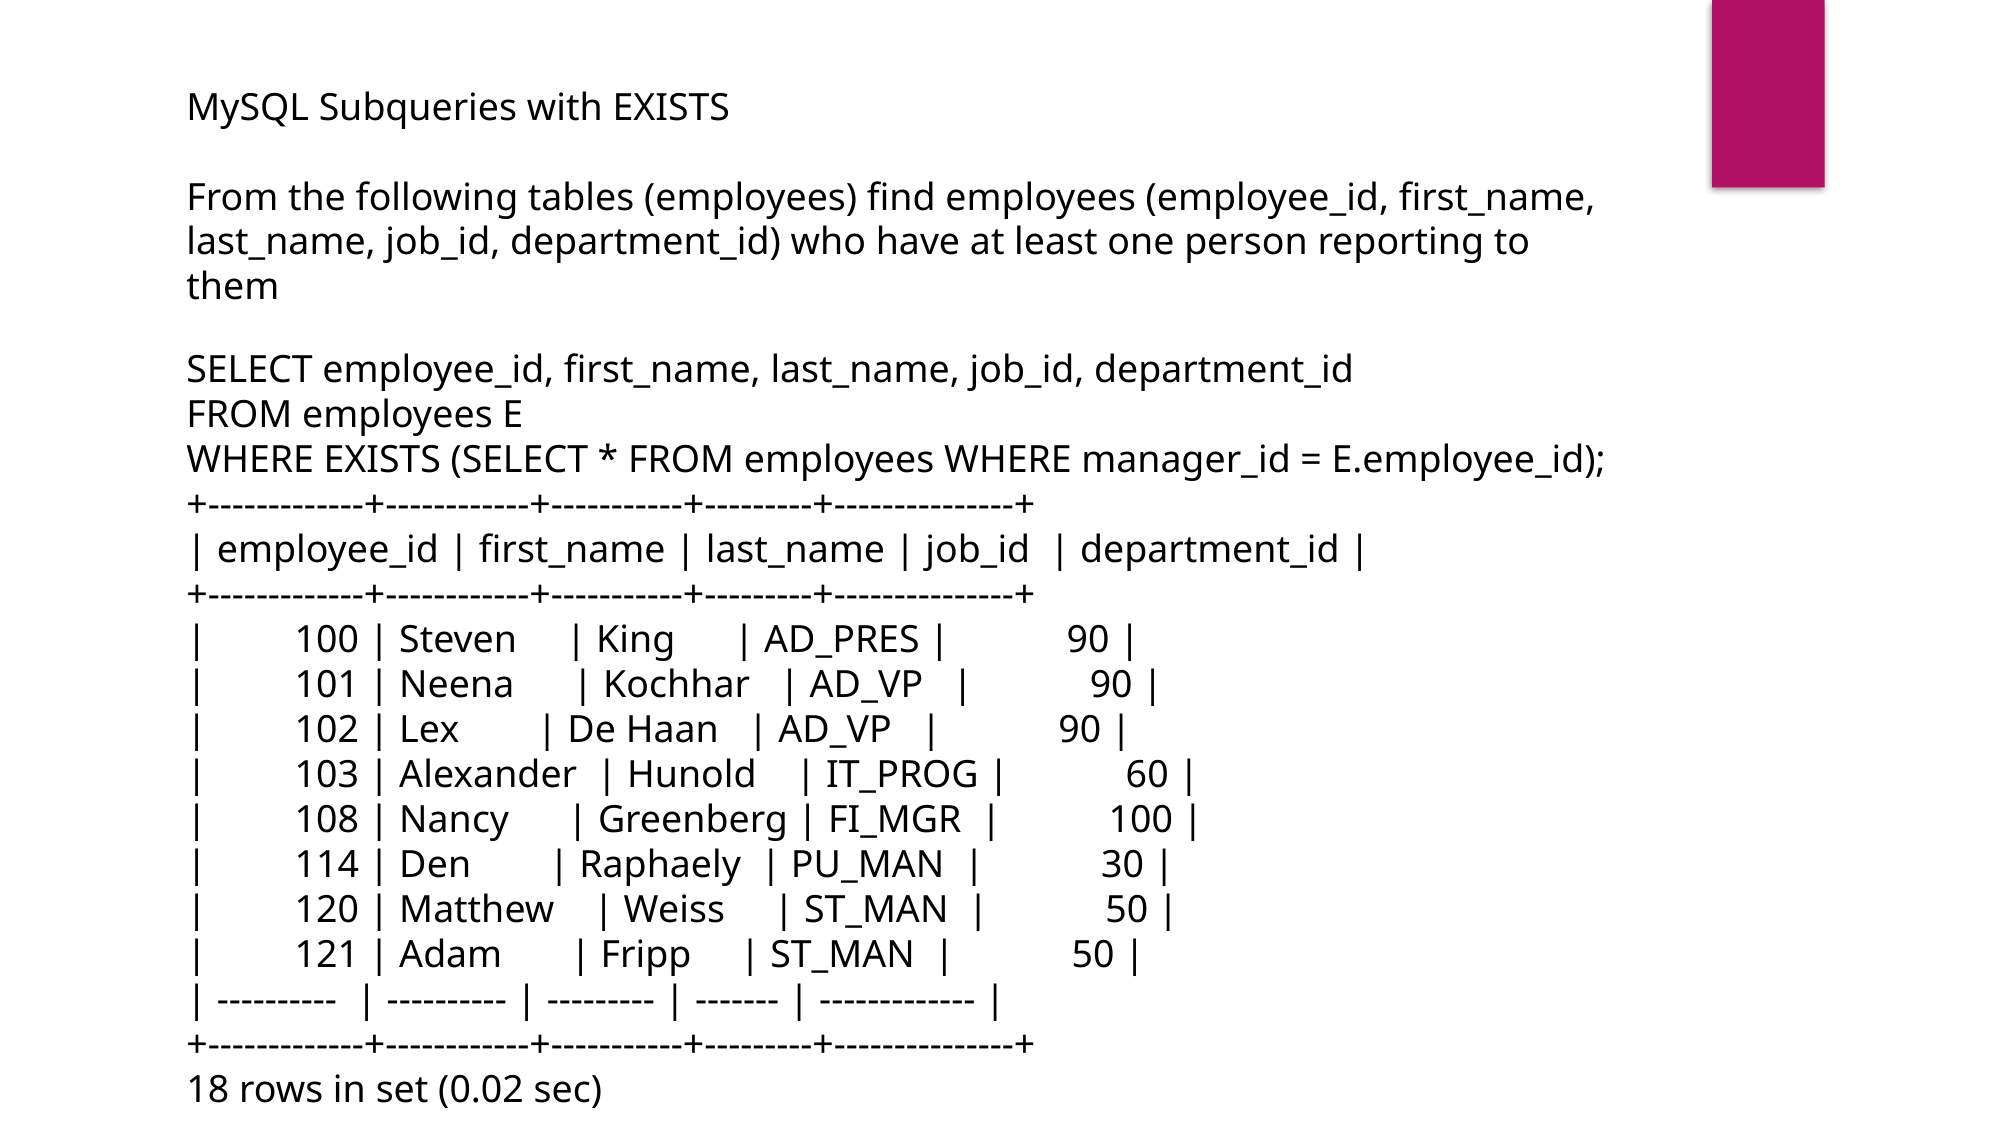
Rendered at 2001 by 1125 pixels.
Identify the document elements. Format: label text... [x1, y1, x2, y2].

text_box MySQL Subqueries with EXISTS From the following tables (employees) find employees (employee_id, first_name, last_name, job_id, department_id) who have at least one person reporting to them [171, 75, 1636, 315]
text_box SELECT employee_id, first_name, last_name, job_id, department_id FROM employees E WHERE EXISTS (SELECT * FROM employees WHERE manager_id = E.employee_id); +-------------+------------+-----------+---------+---------------+ | employee_id | first_name | last_name | job_id | department_id | +-------------+------------+-----------+---------+---------------+ | 100 | Steven | King | AD_PRES | 90 | | 101 | Neena | Kochhar | AD_VP | 90 | | 102 | Lex | De Haan | AD_VP | 90 | | 103 | Alexander | Hunold | IT_PROG | 60 | | 108 | Nancy | Greenberg | FI_MGR | 100 | | 114 | Den | Raphaely | PU_MAN | 30 | | 120 | Matthew | Weiss | ST_MAN | 50 | | 121 | Adam | Fripp | ST_MAN | 50 | | ---------- | ---------- | --------- | ------- | ------------- | +-------------+------------+-----------+---------+---------------+ 18 rows in set (0.02 sec) [171, 337, 1700, 1118]
